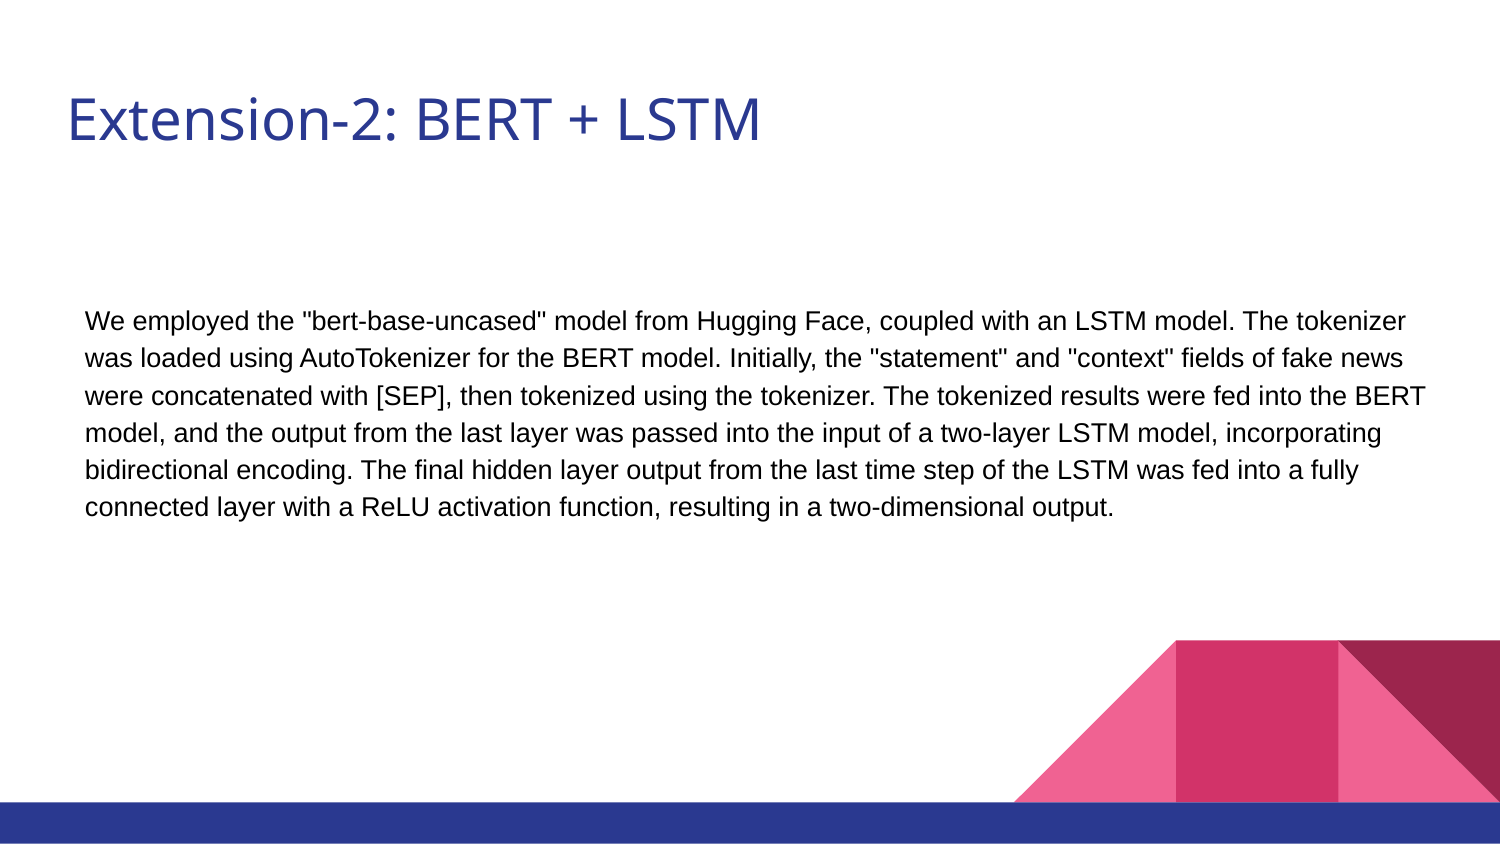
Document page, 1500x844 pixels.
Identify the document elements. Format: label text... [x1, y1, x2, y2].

list We employed the "bert-base-uncased" model from Hugging Face, coupled with an LSTM model. The tokenizer was loaded using AutoTokenizer for the BERT model. Initially, the "statement" and "context" fields of fake news were concatenated with [SEP], then tokenized using the tokenizer. The tokenized results were fed into the BERT model, and the output from the last layer was passed into the input of a two-layer LSTM model, incorporating bidirectional encoding. The final hidden layer output from the last time step of the LSTM was fed into a fully connected layer with a ReLU activation function, resulting in a two-dimensional output. [51, 283, 1449, 832]
title Extension-2: BERT + LSTM [51, 67, 1449, 167]
